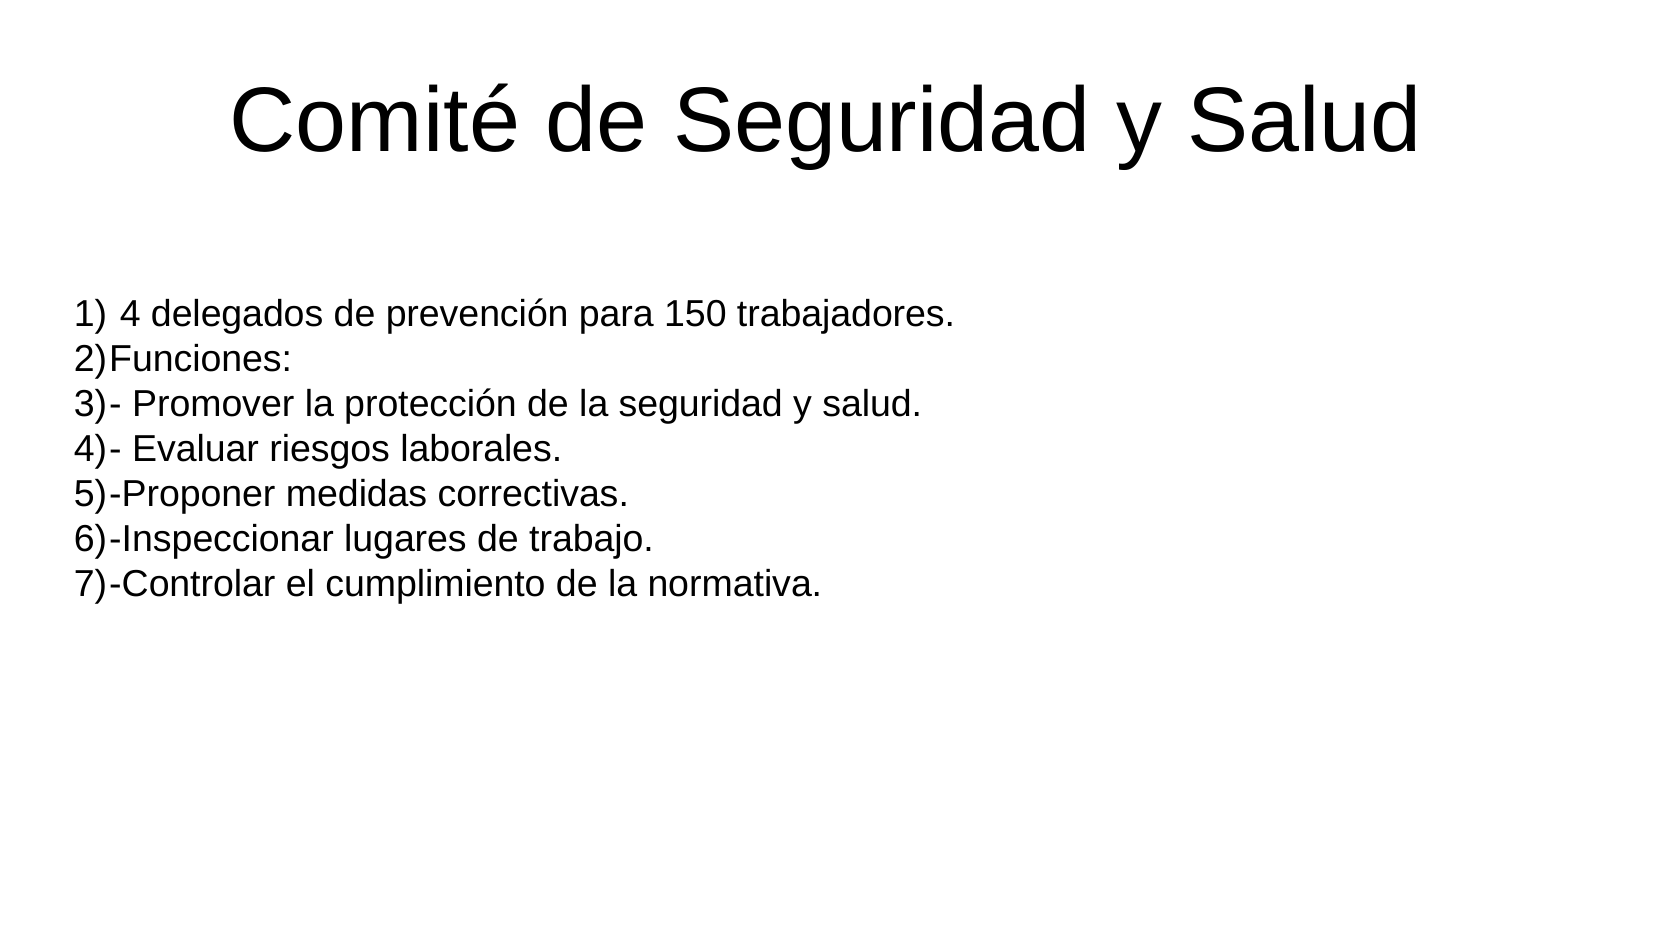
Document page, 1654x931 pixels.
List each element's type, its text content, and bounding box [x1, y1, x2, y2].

title Comité de Seguridad y Salud [82, 37, 1571, 193]
text_box 4 delegados de prevención para 150 trabajadores. Funciones: - Promover la protección de la seguridad y salud. - Evaluar riesgos laborales. -Proponer medidas correctivas. -Inspeccionar lugares de trabajo. -Controlar el cumplimiento de la normativa. [58, 236, 1595, 857]
